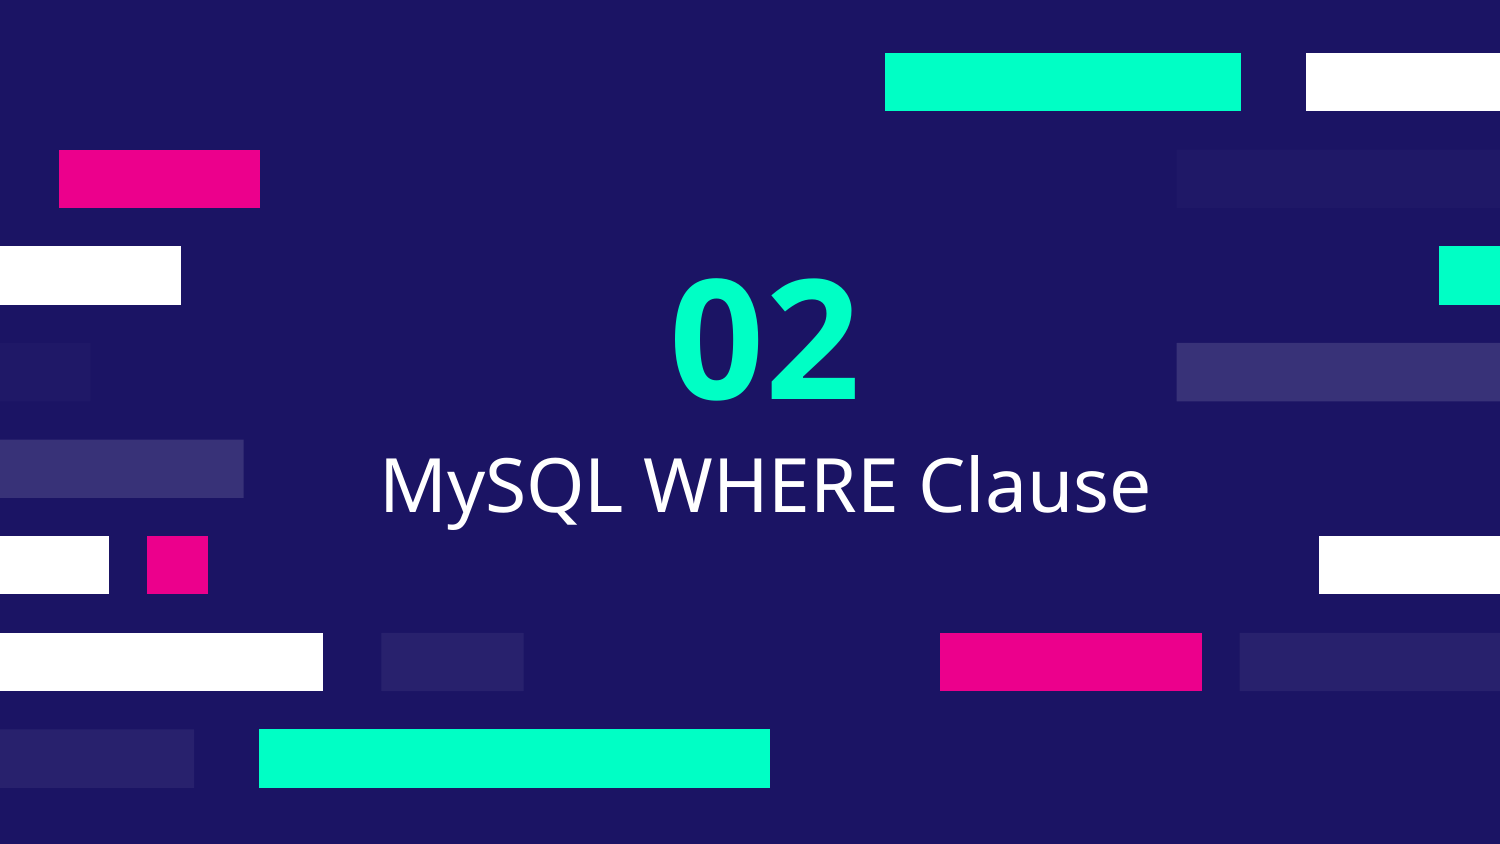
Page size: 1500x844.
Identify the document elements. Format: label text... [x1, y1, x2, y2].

title MySQL WHERE Clause [74, 445, 1457, 519]
title 02 [74, 352, 1457, 434]
